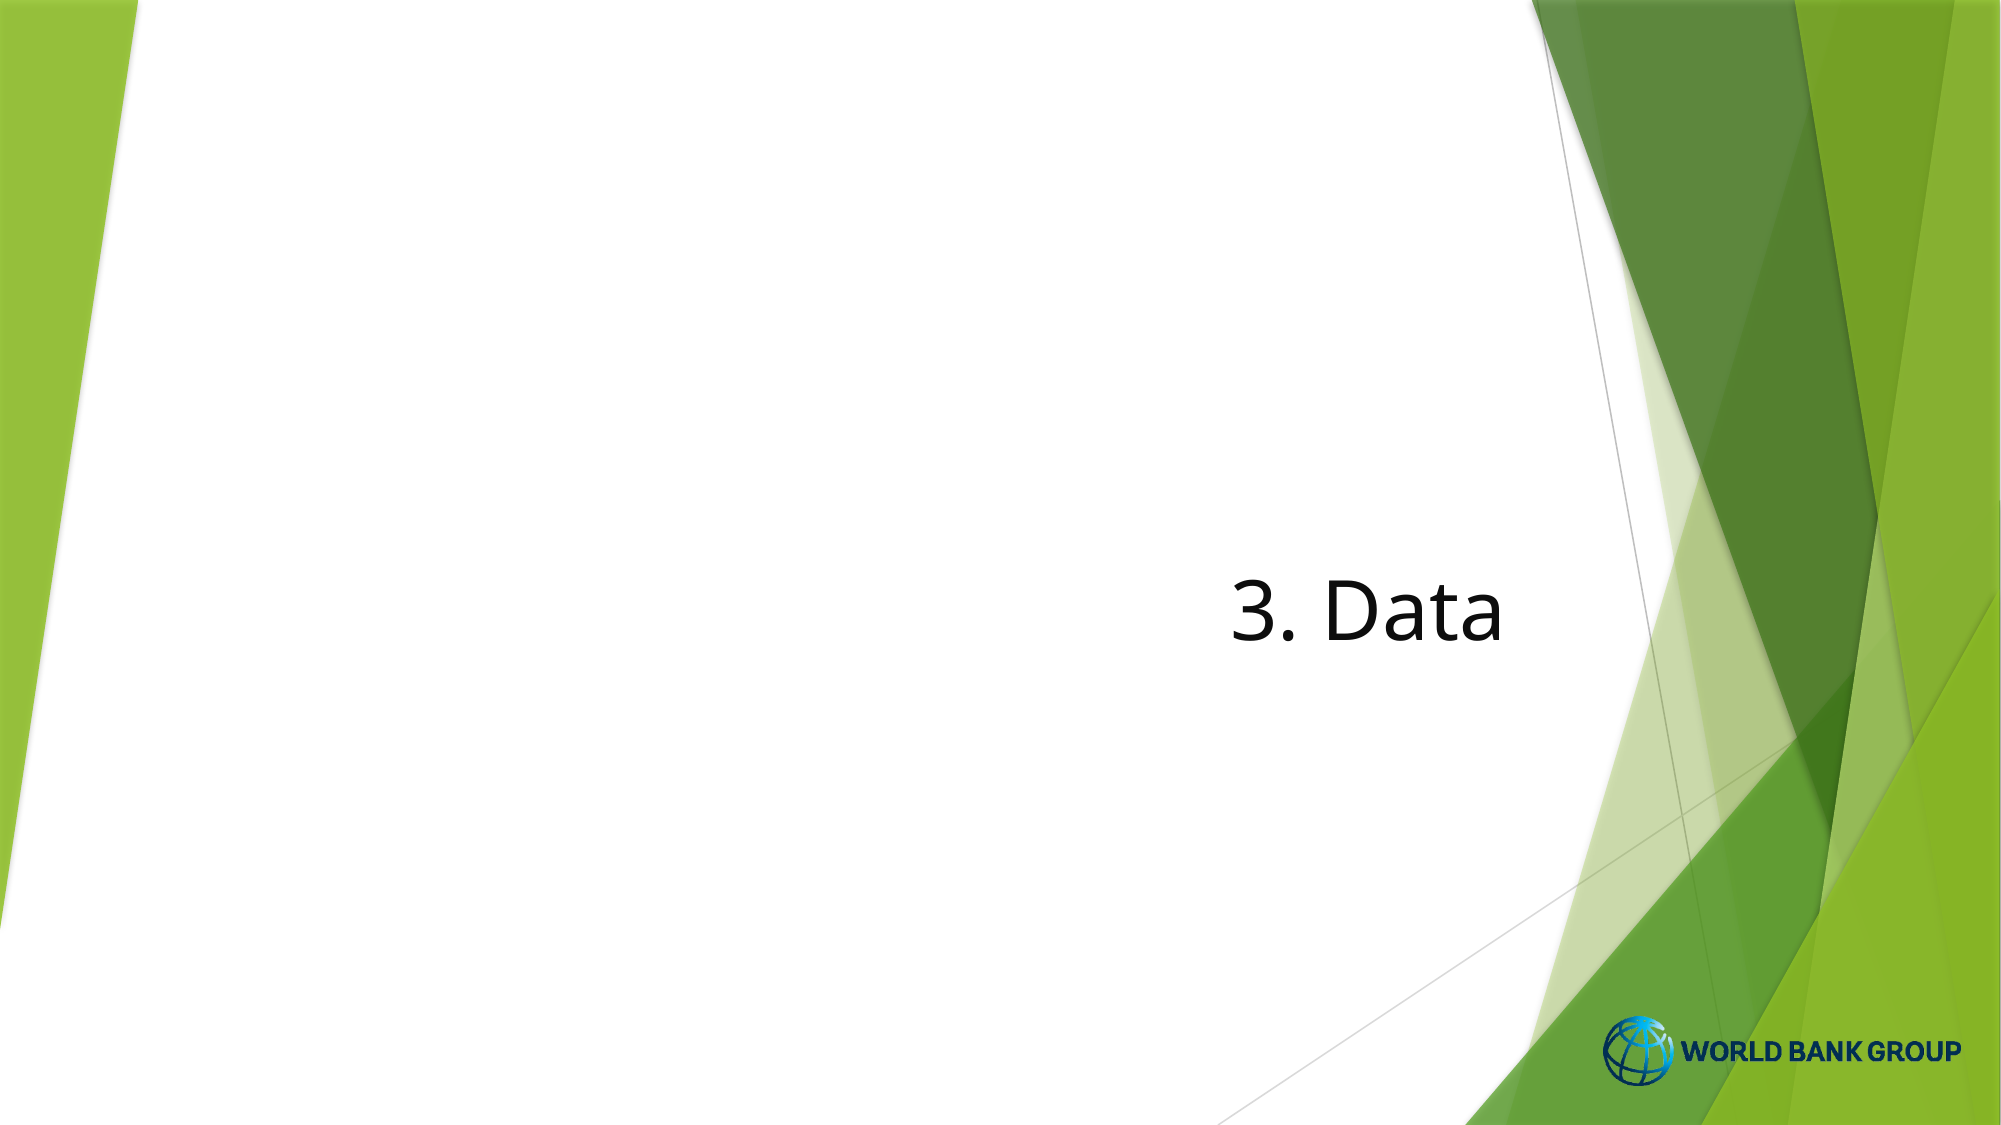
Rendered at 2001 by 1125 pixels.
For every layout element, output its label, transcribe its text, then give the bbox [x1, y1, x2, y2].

picture [1635, 1031, 1644, 1044]
picture [1623, 1023, 1634, 1028]
title 3. Data [247, 394, 1522, 665]
picture [1602, 1015, 1961, 1087]
picture [1624, 1028, 1637, 1039]
